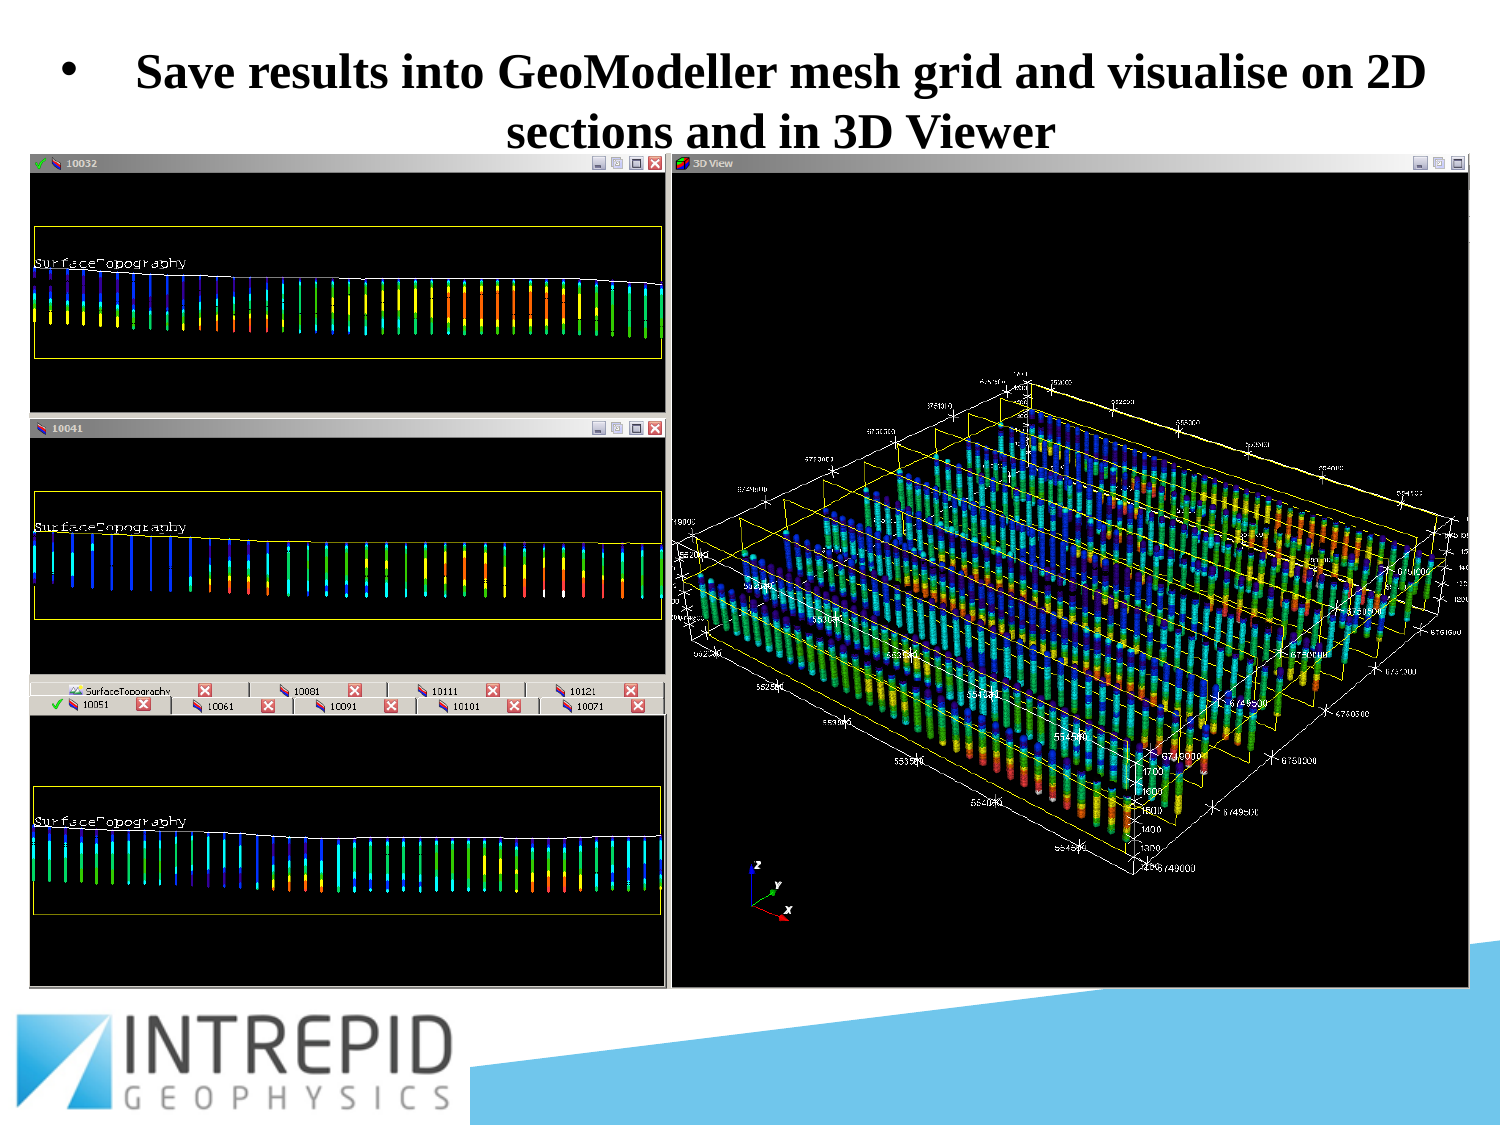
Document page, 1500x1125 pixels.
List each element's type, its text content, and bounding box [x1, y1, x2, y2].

picture [29, 153, 1471, 989]
picture [0, 999, 470, 1125]
text_box Save results into GeoModeller mesh grid and visualise on 2D sections and in 3D Viewer [29, 30, 1459, 152]
